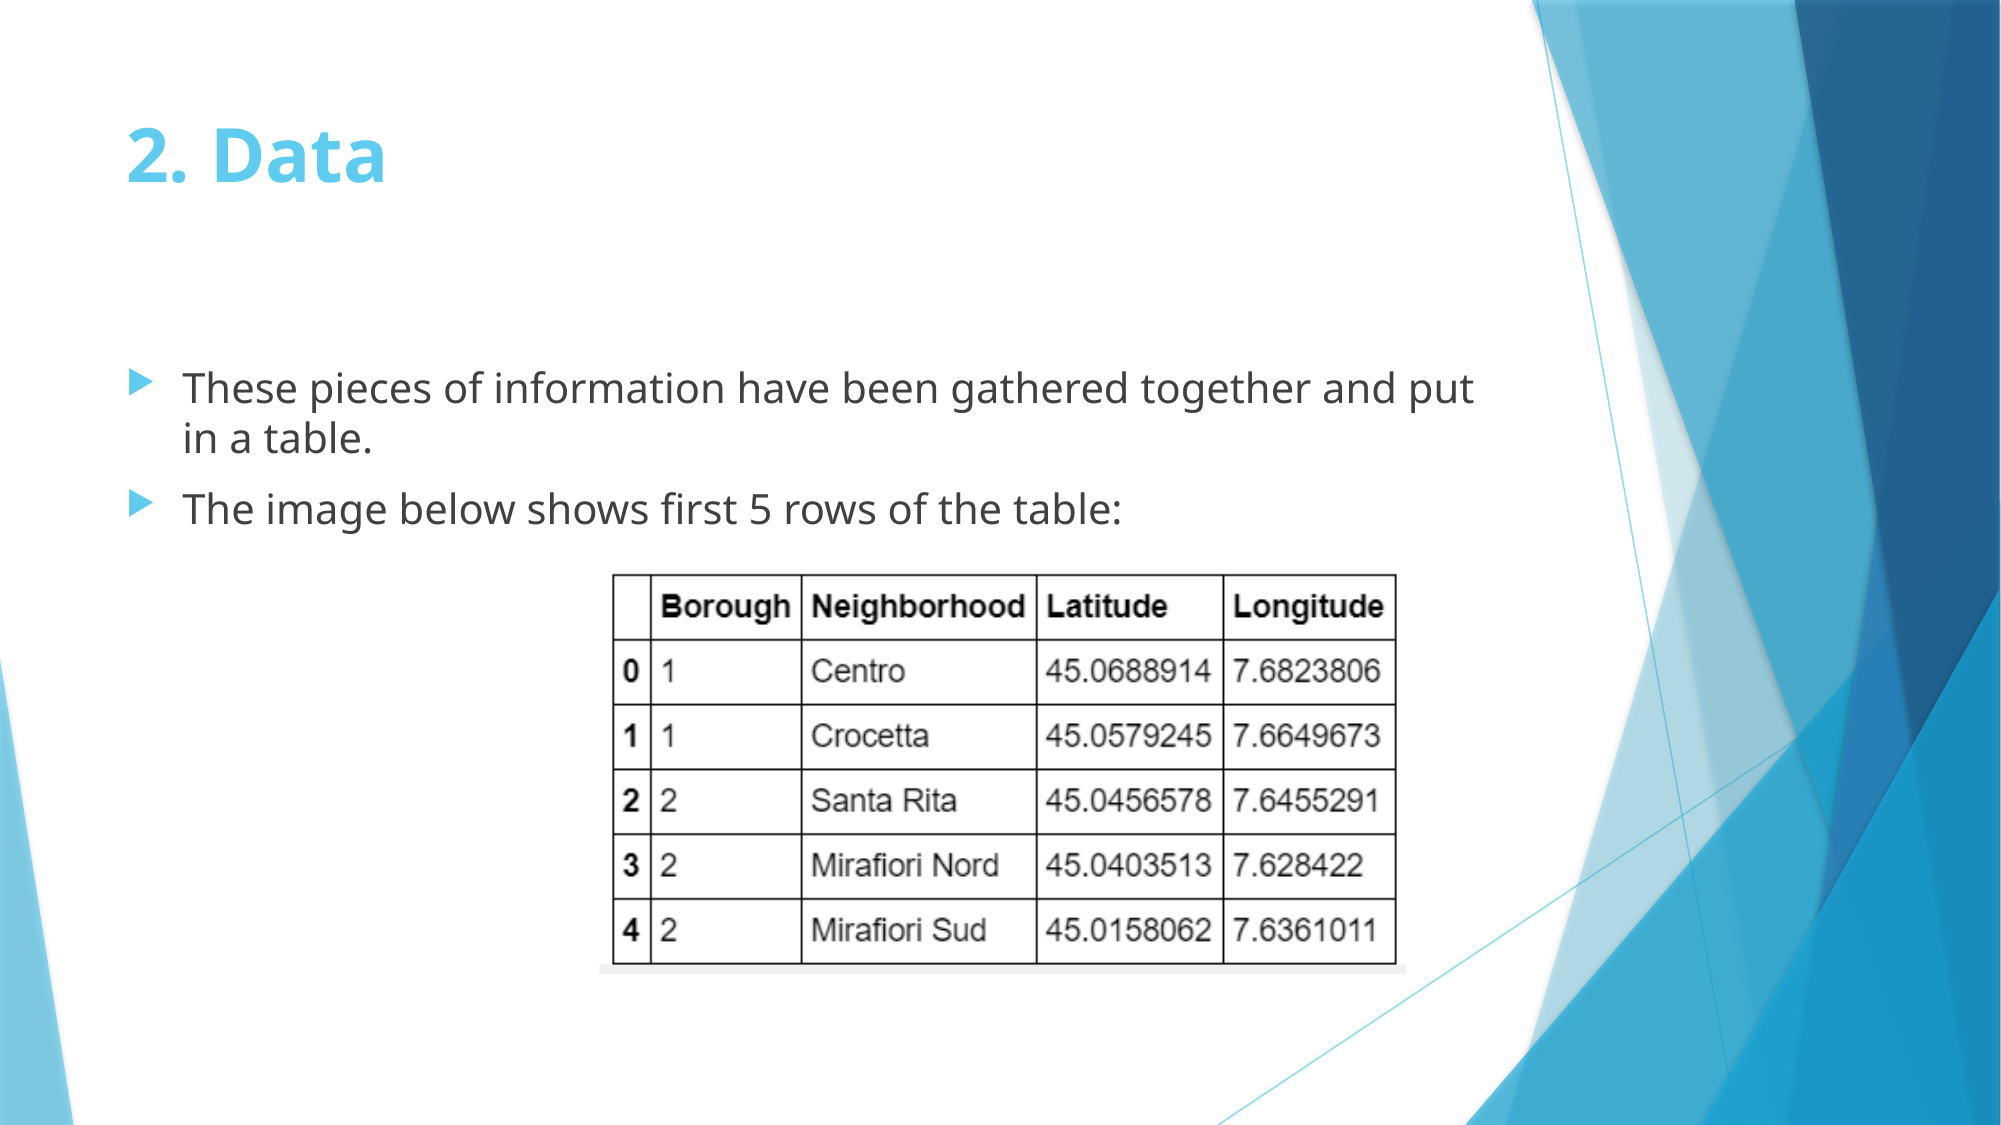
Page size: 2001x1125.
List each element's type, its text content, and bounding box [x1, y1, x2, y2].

list These pieces of information have been gathered together and put in a table. The image below shows first 5 rows of the table: [111, 354, 1522, 992]
picture [593, 562, 1407, 974]
title 2. Data [111, 99, 1522, 317]
